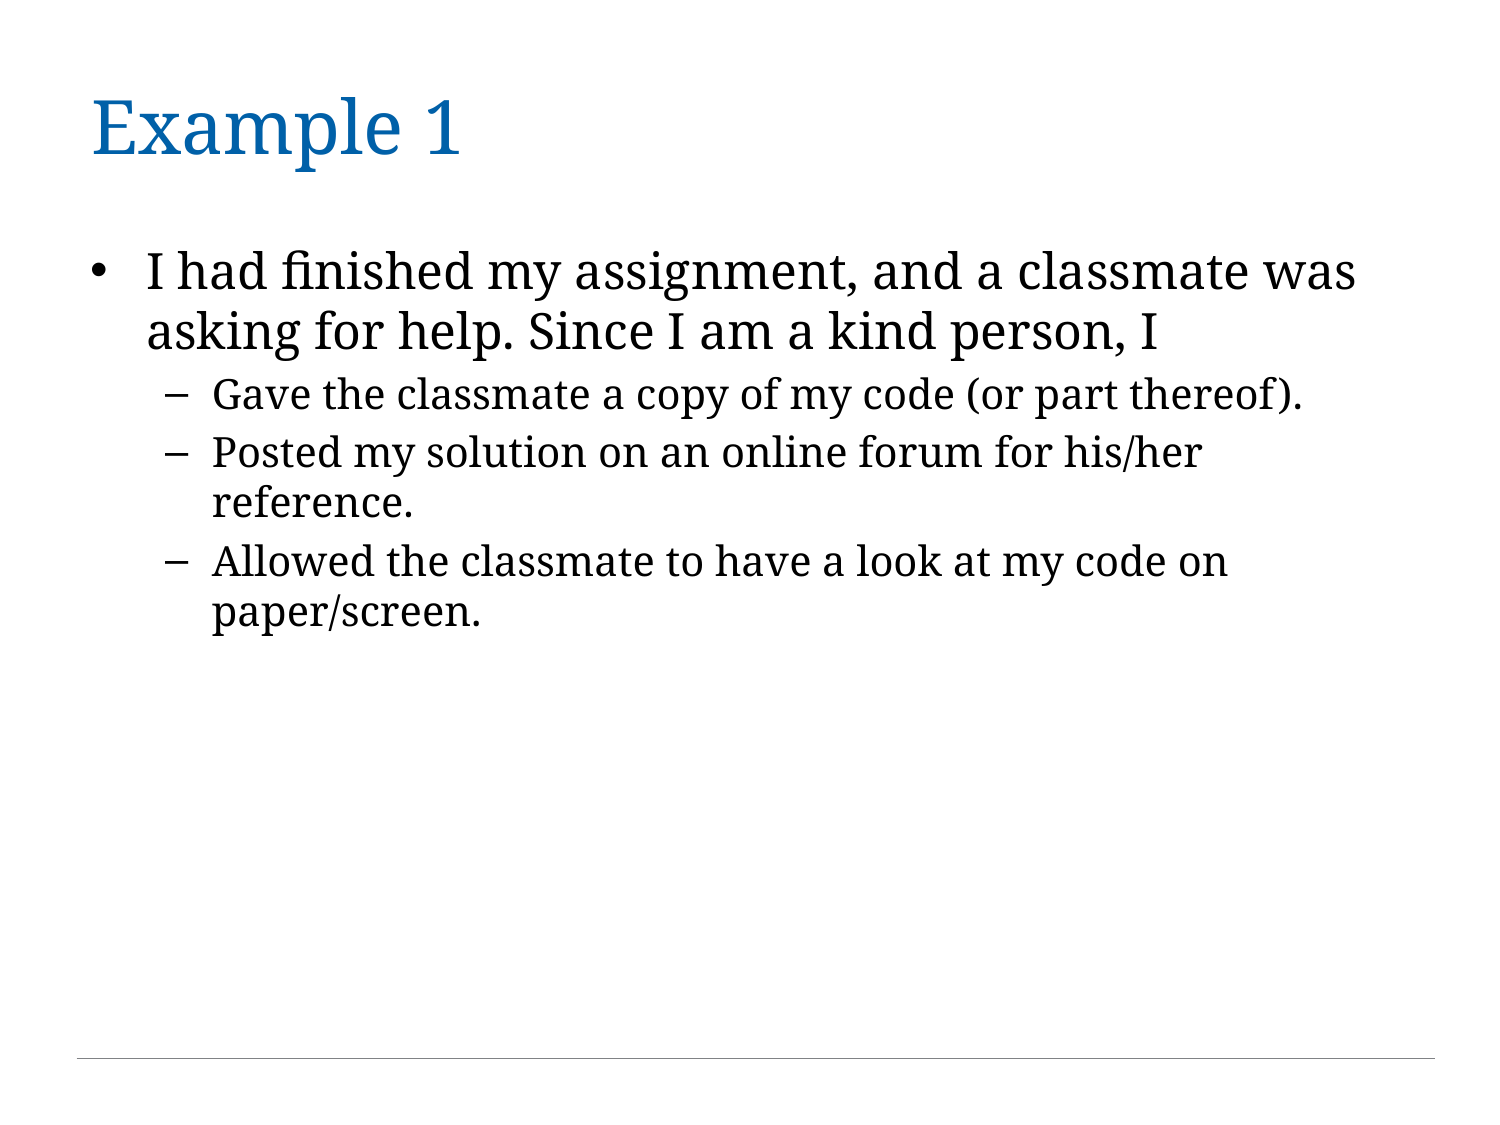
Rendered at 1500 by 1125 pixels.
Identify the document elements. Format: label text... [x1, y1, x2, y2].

title Example 1 [76, 54, 1427, 194]
list I had finished my assignment, and a classmate was asking for help. Since I am a kind person, I Gave the classmate a copy of my code (or part thereof). Posted my solution on an online forum for his/her reference. Allowed the classmate to have a look at my code on paper/screen. [75, 231, 1425, 1005]
